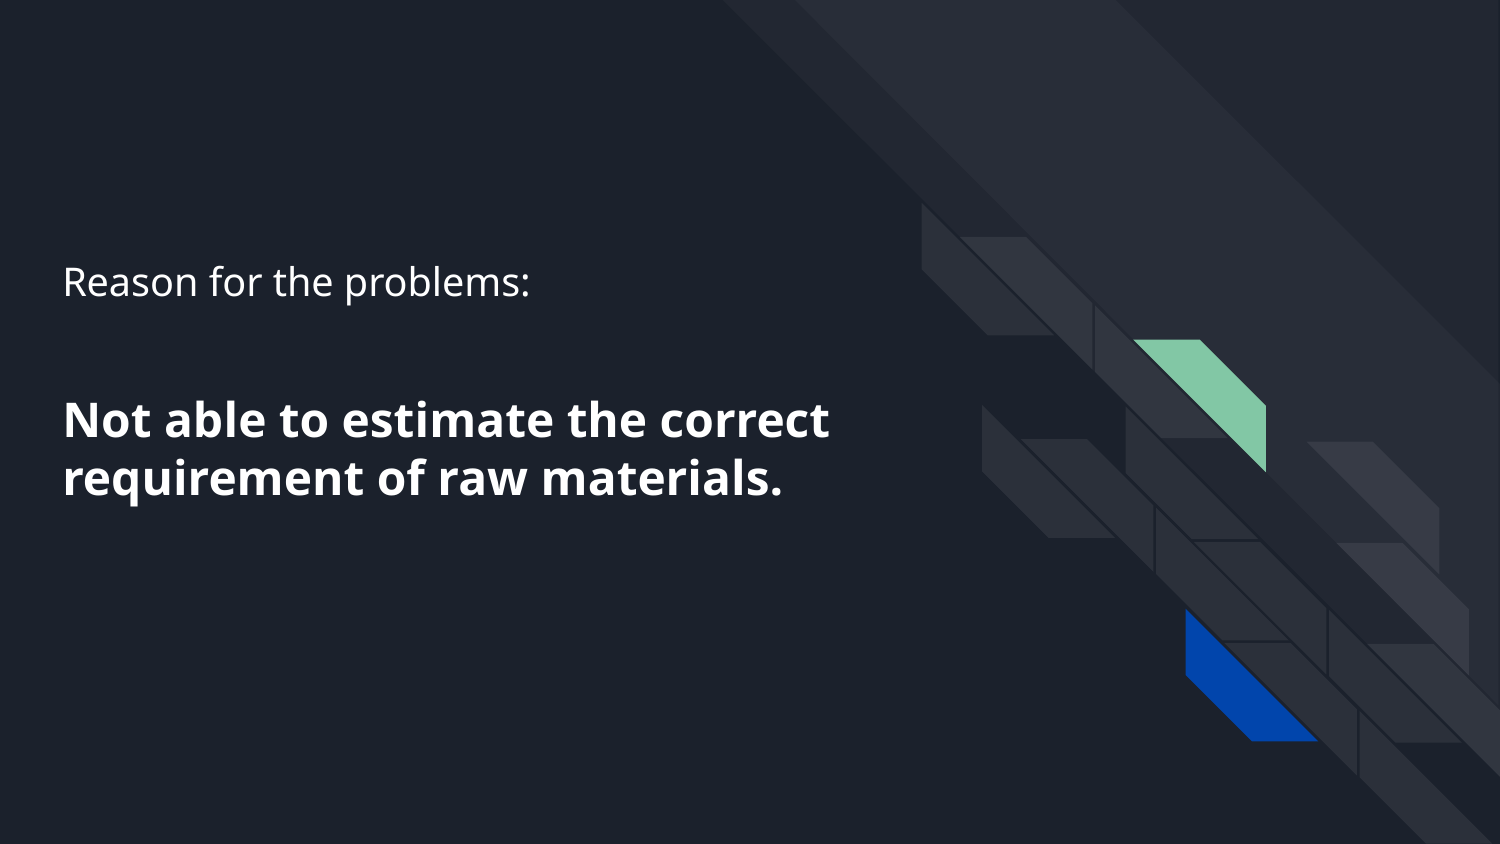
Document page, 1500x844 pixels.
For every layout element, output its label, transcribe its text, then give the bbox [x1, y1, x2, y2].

text_box Reason for the problems: Not able to estimate the correct requirement of raw materials. [47, 72, 1006, 772]
